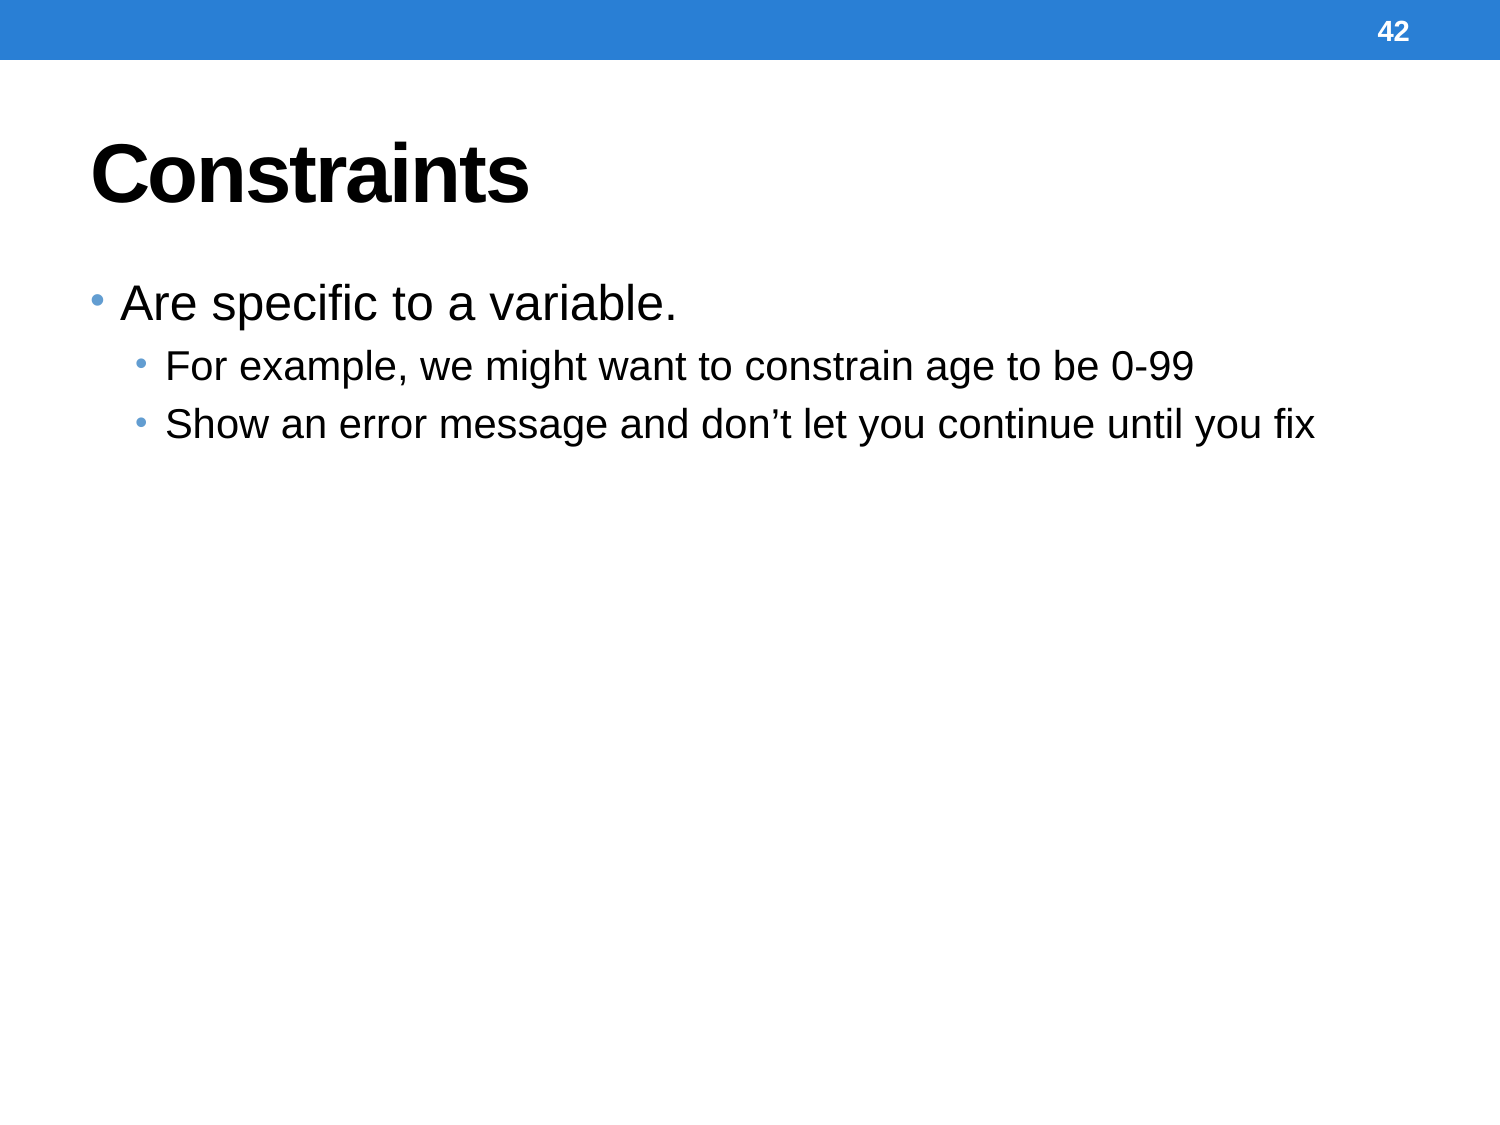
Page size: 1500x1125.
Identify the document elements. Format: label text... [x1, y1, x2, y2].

title Constraints [75, 87, 1425, 250]
list Are specific to a variable. For example, we might want to constrain age to be 0-99 Show an error message and don’t let you continue until you fix [75, 262, 1425, 1063]
slide_number 42 [1250, 3, 1425, 57]
